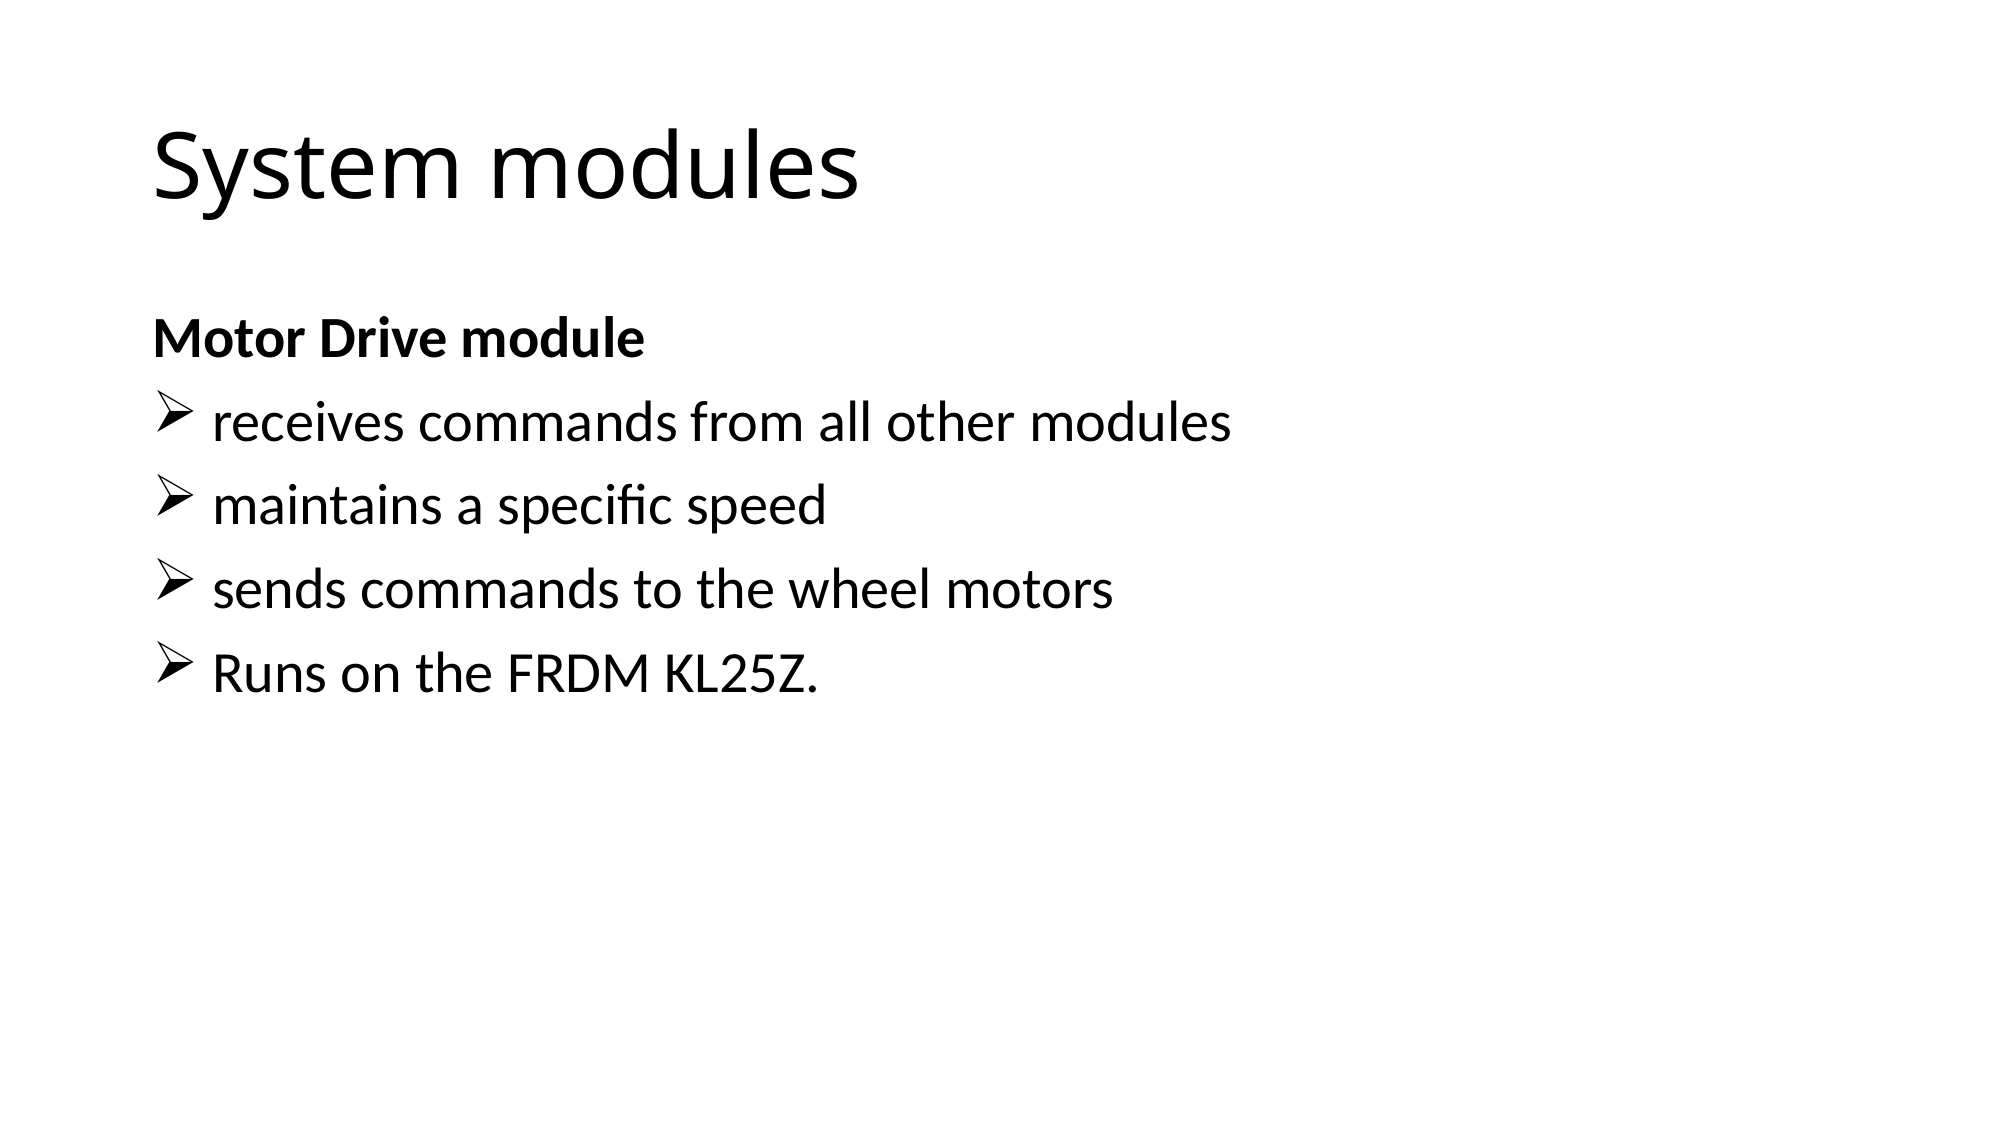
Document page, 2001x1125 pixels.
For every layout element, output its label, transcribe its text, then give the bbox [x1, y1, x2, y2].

list Motor Drive module receives commands from all other modules maintains a specific speed sends commands to the wheel motors Runs on the FRDM KL25Z. [137, 299, 1863, 1014]
title System modules [137, 59, 1863, 278]
